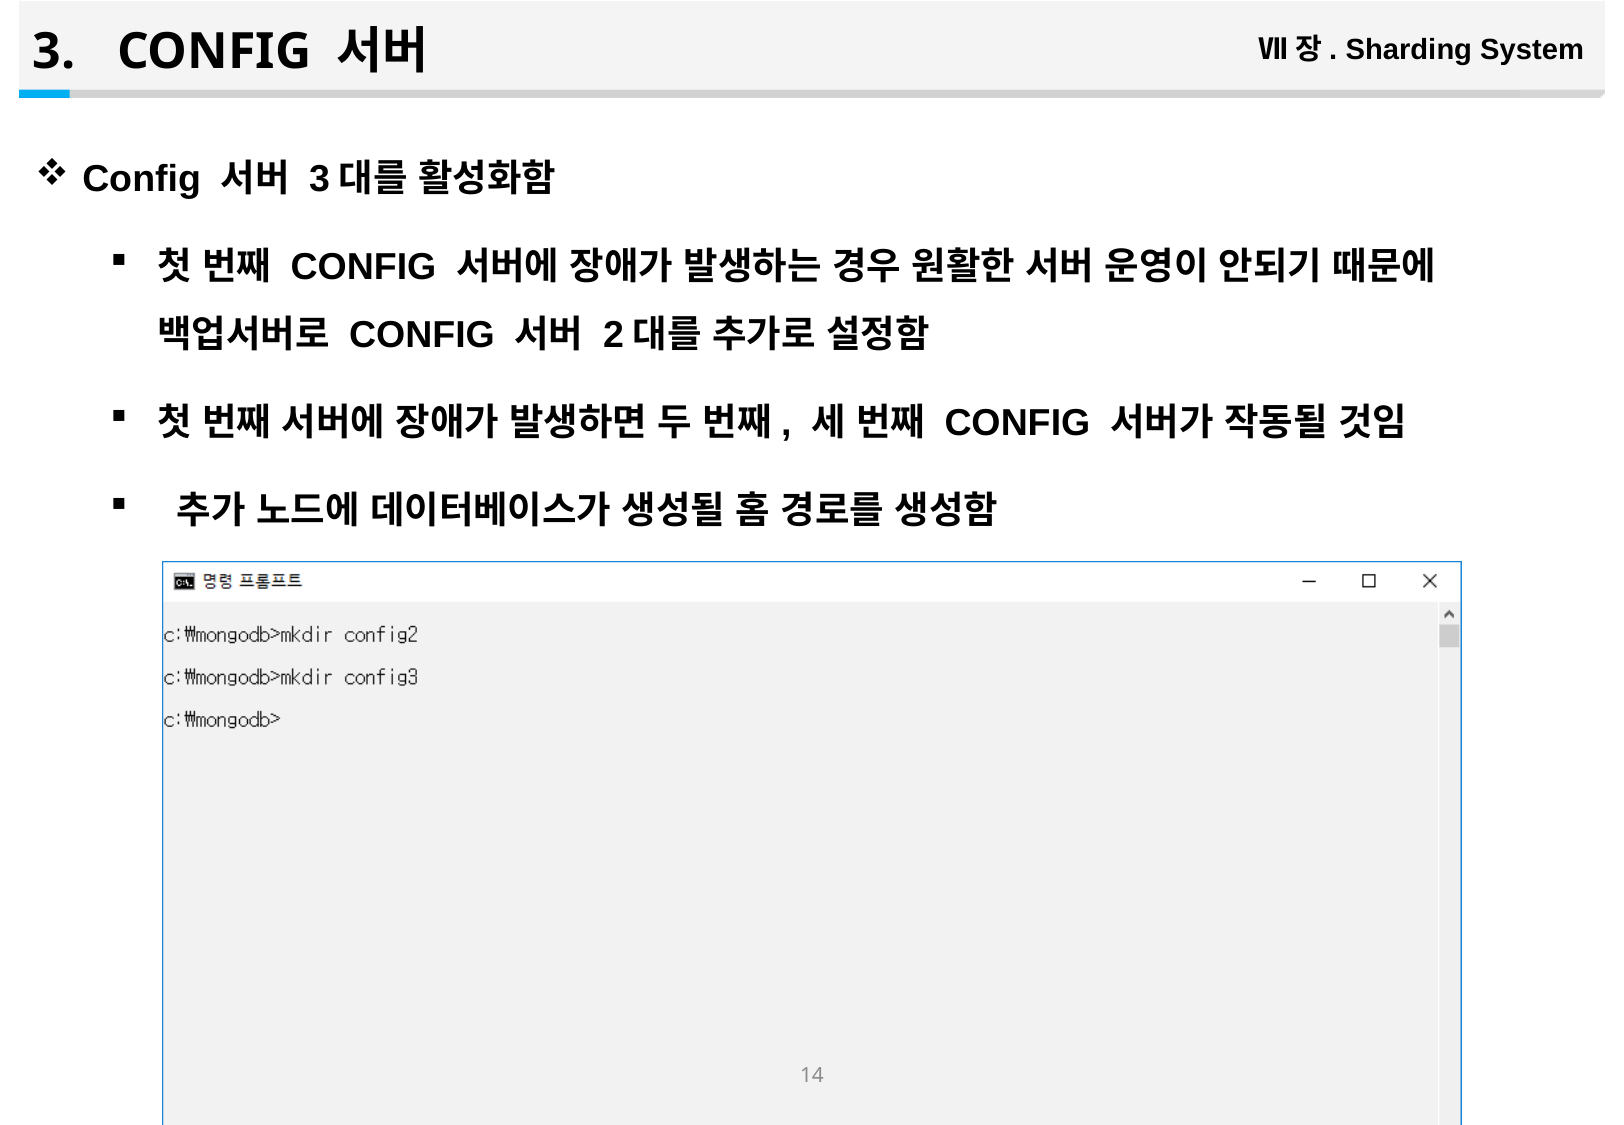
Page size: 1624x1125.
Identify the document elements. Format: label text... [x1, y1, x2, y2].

text_box [162, 385, 1624, 476]
picture [19, 1, 1605, 98]
text_box Config 서버 3대를 활성화함 첫 번째 CONFIG 서버에 장애가 발생하는 경우 원활한 서버 운영이 안되기 때문에 백업서버로 CONFIG 서버 2대를 추가로 설정함 첫 번째 서버에 장애가 발생하면 두 번째, 세 번째 CONFIG 서버가 작동될 것임 추가 노드에 데이터베이스가 생성될 홈 경로를 생성함 [20, 123, 1602, 539]
list CONFIG 서버 [17, 11, 1167, 85]
picture [161, 560, 1462, 1125]
text_box Ⅶ장. Sharding System [1244, 22, 1608, 73]
